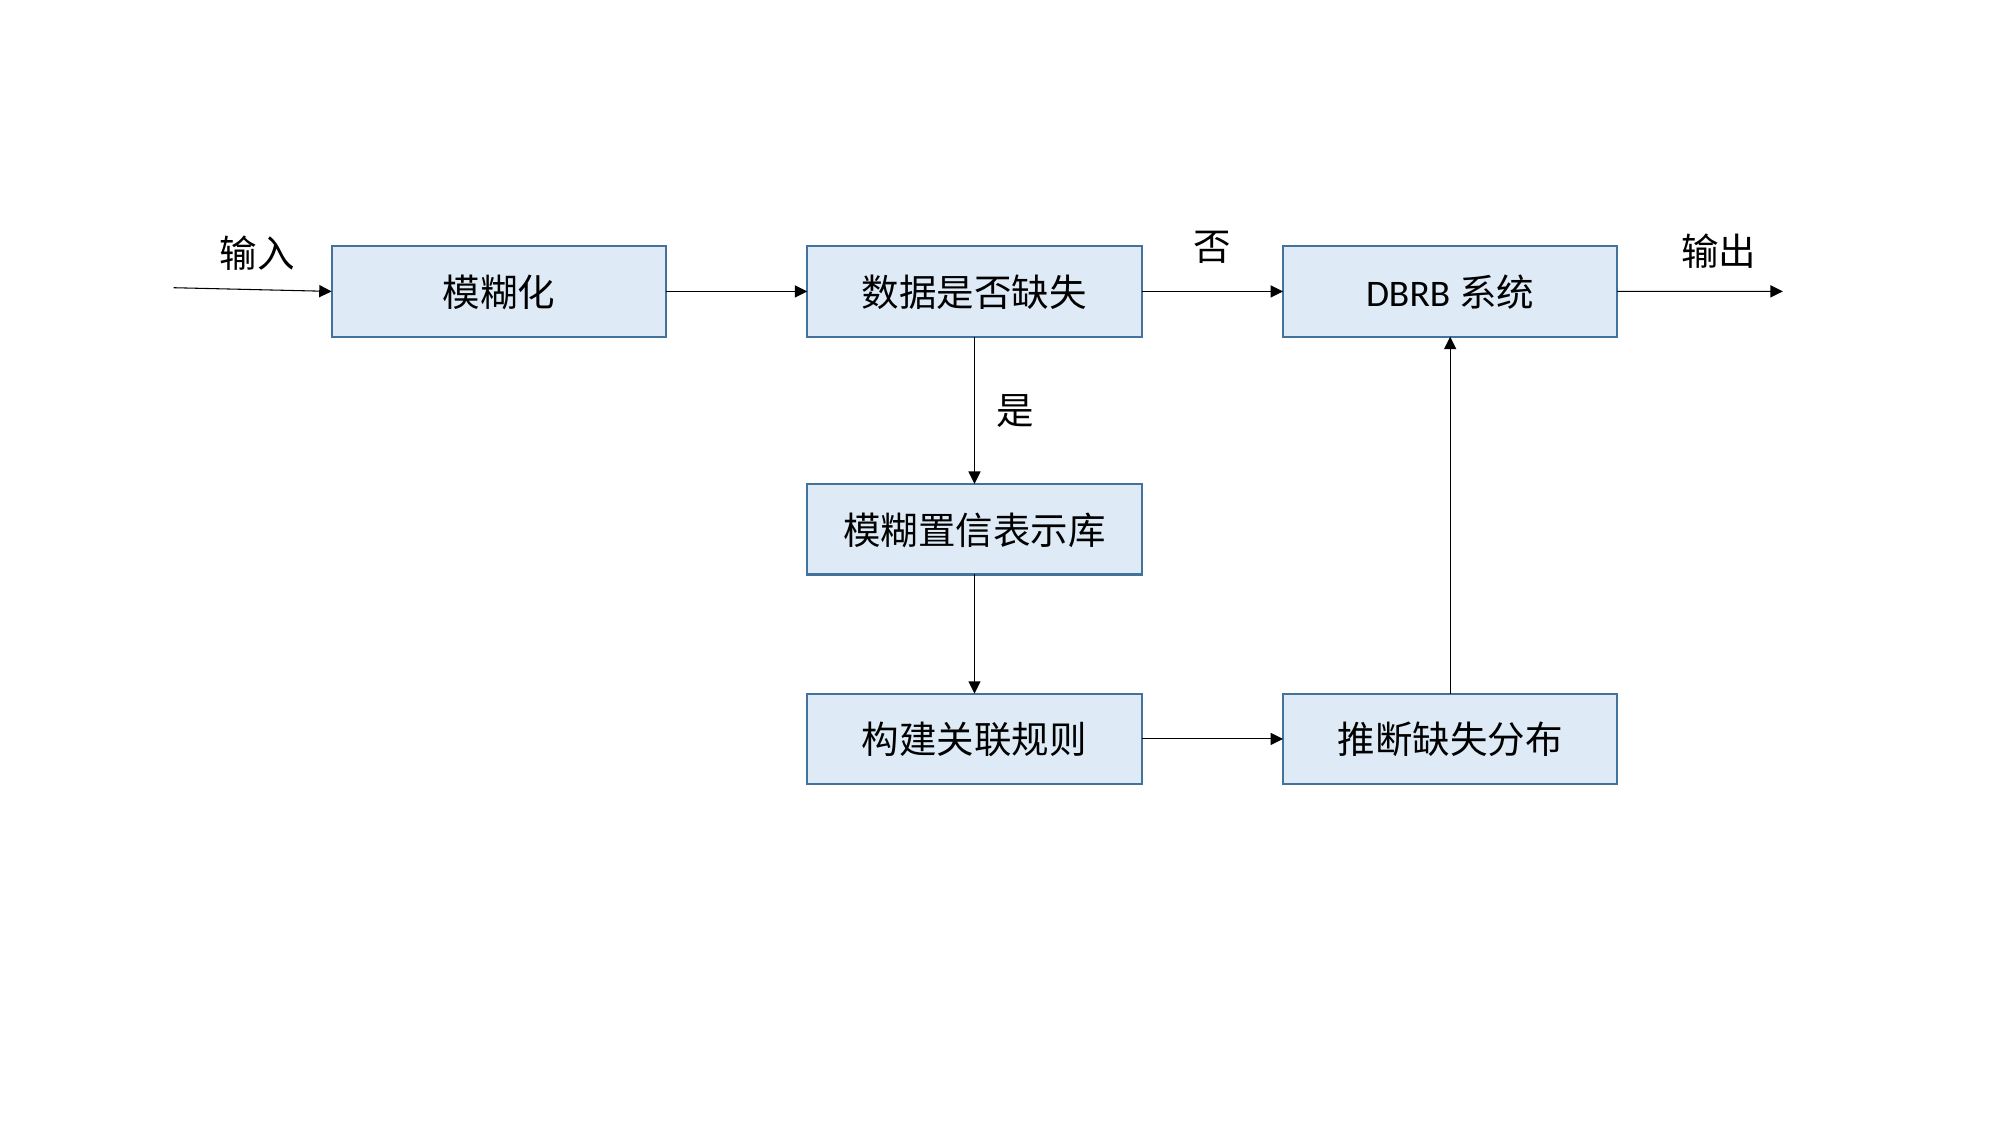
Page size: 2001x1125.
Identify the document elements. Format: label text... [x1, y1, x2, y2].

text_box 否 [1178, 215, 1246, 276]
text_box 推断缺失分布 [1282, 693, 1618, 785]
text_box 模糊化 [331, 245, 667, 338]
text_box 是 [981, 379, 1049, 440]
text_box 构建关联规则 [806, 693, 1143, 785]
text_box DBRB系统 [1282, 245, 1618, 338]
text_box 输出 [1666, 220, 1772, 281]
text_box 数据是否缺失 [806, 245, 1143, 338]
text_box 输入 [204, 223, 310, 283]
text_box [173, 287, 332, 292]
text_box 模糊置信表示库 [806, 483, 1143, 576]
